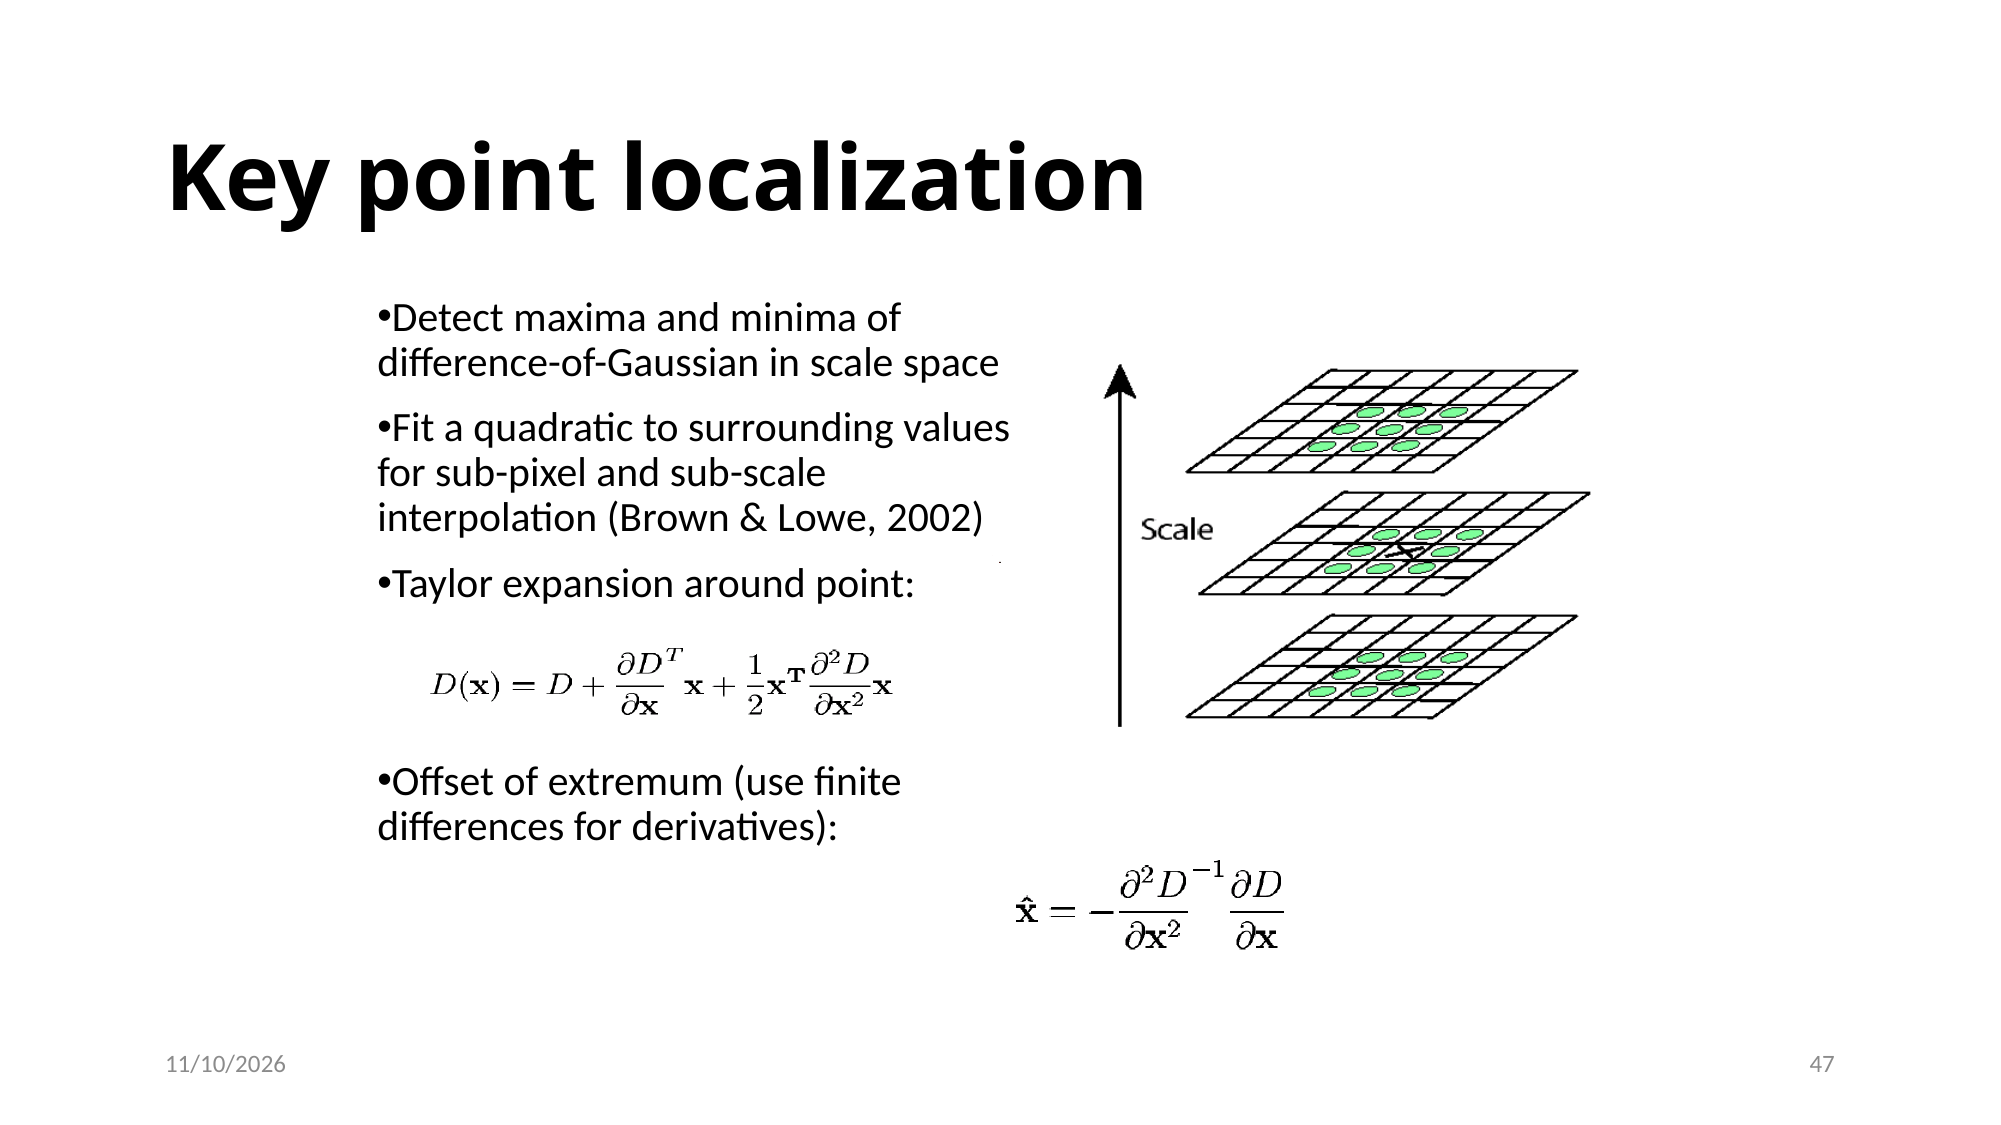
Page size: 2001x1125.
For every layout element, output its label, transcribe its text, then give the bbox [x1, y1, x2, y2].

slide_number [150, 1025, 567, 1100]
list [413, 632, 913, 728]
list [1081, 328, 1618, 759]
slide_number 47 [1433, 1025, 1850, 1100]
list Detect maxima and minima of difference-of-Gaussian in scale space Fit a quadratic to surrounding values for sub-pixel and sub-scale interpolation (Brown & Lowe, 2002) Taylor expansion around point: Offset of extremum (use finite differences for derivatives): [362, 287, 1035, 1000]
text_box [992, 555, 1007, 570]
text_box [999, 849, 1288, 957]
title Key point localization [150, 99, 1850, 263]
